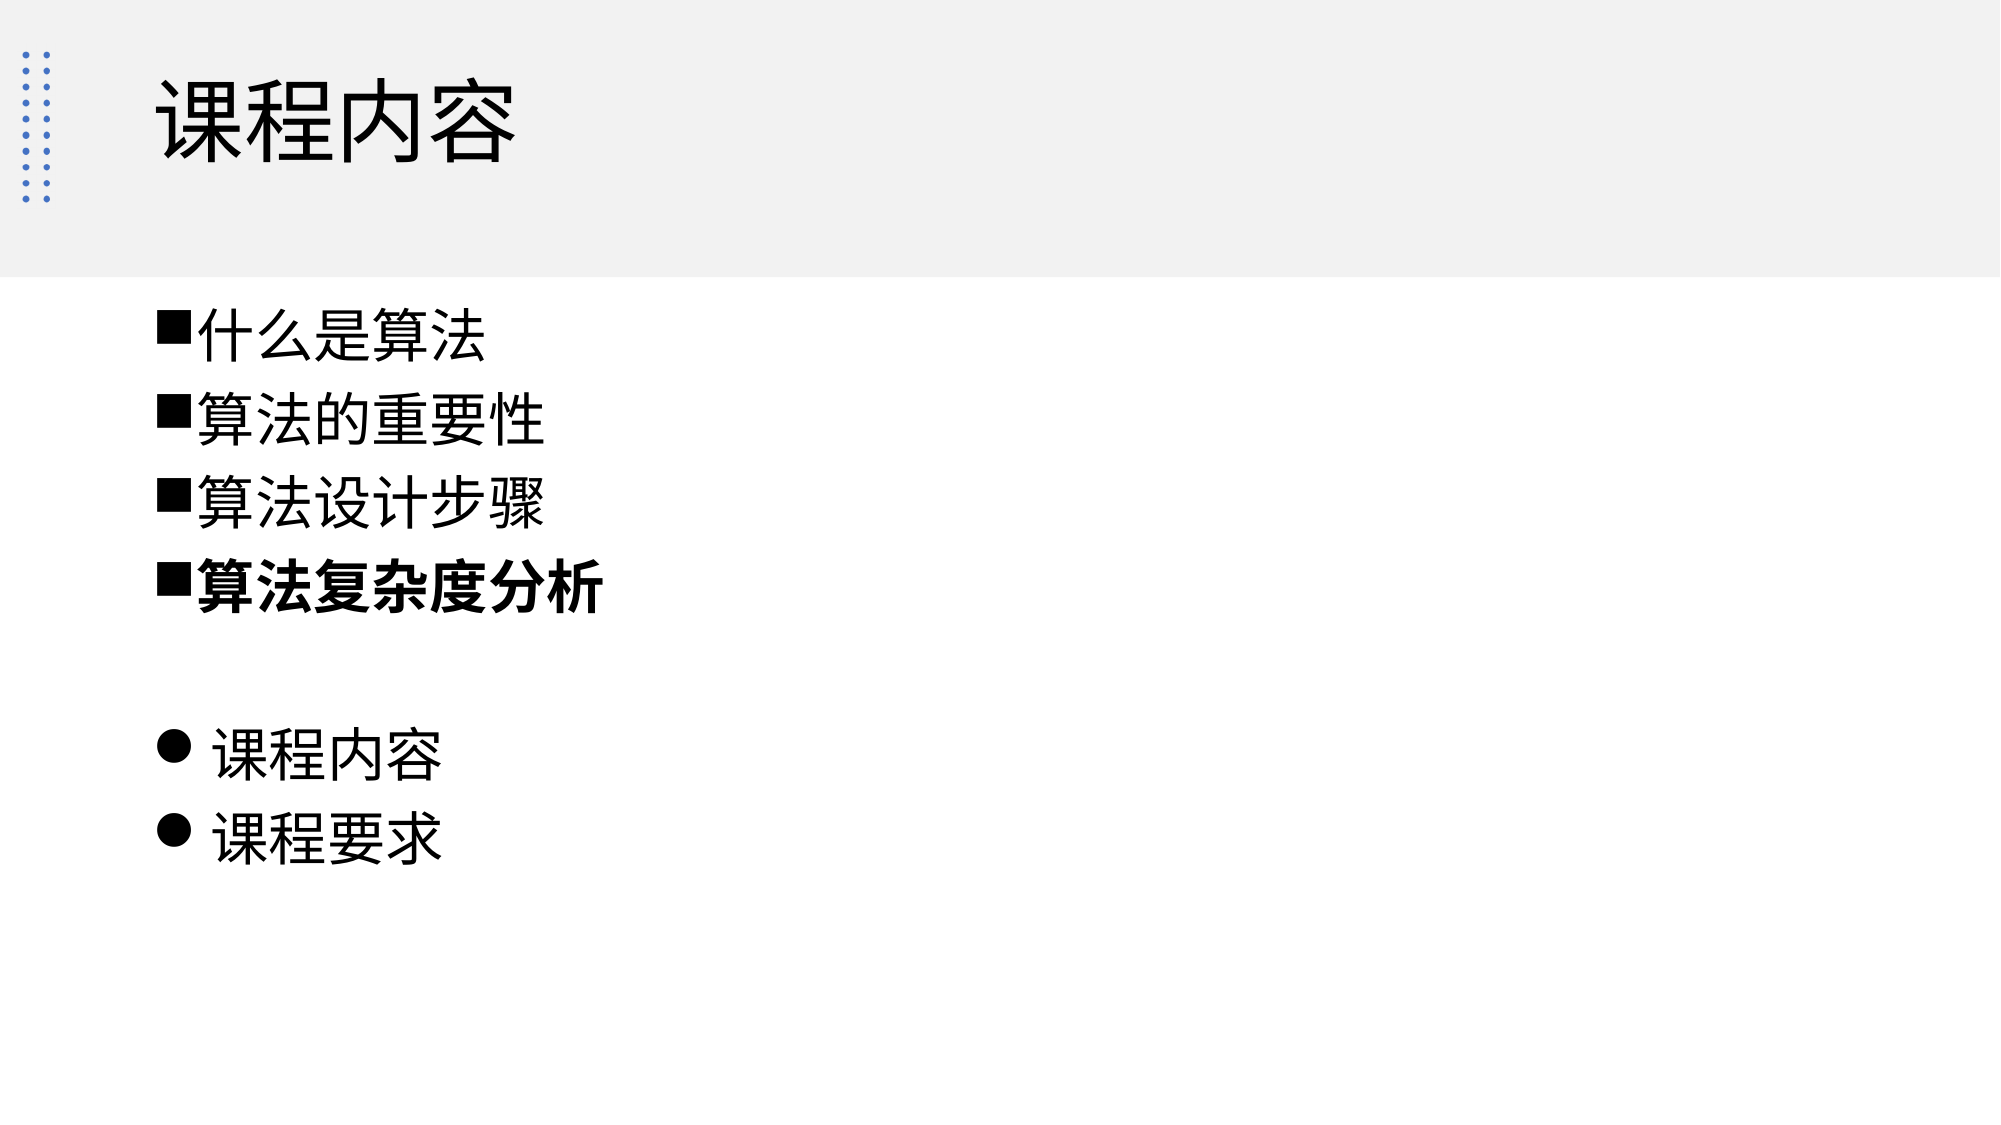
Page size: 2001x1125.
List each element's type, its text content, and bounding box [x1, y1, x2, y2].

list 什么是算法 算法的重要性 算法设计步骤 算法复杂度分析 课程内容 课程要求 [137, 299, 1863, 1014]
picture [17, 43, 56, 209]
title 课程内容 [137, 17, 1863, 235]
